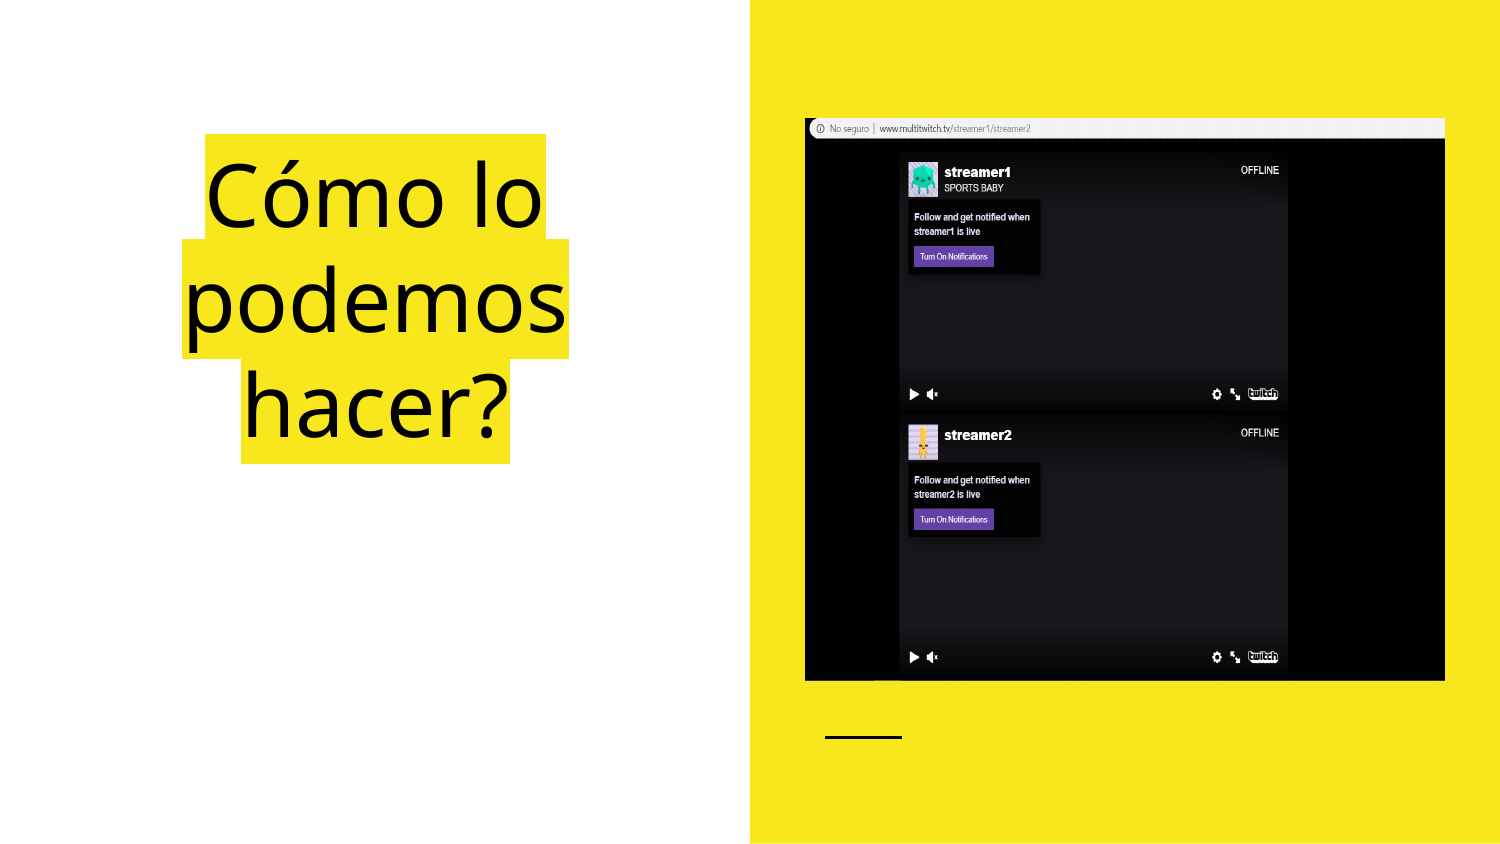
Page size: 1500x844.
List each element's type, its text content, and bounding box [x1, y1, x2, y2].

title Cómo lo podemos hacer? [43, 177, 708, 471]
picture [805, 118, 1445, 681]
